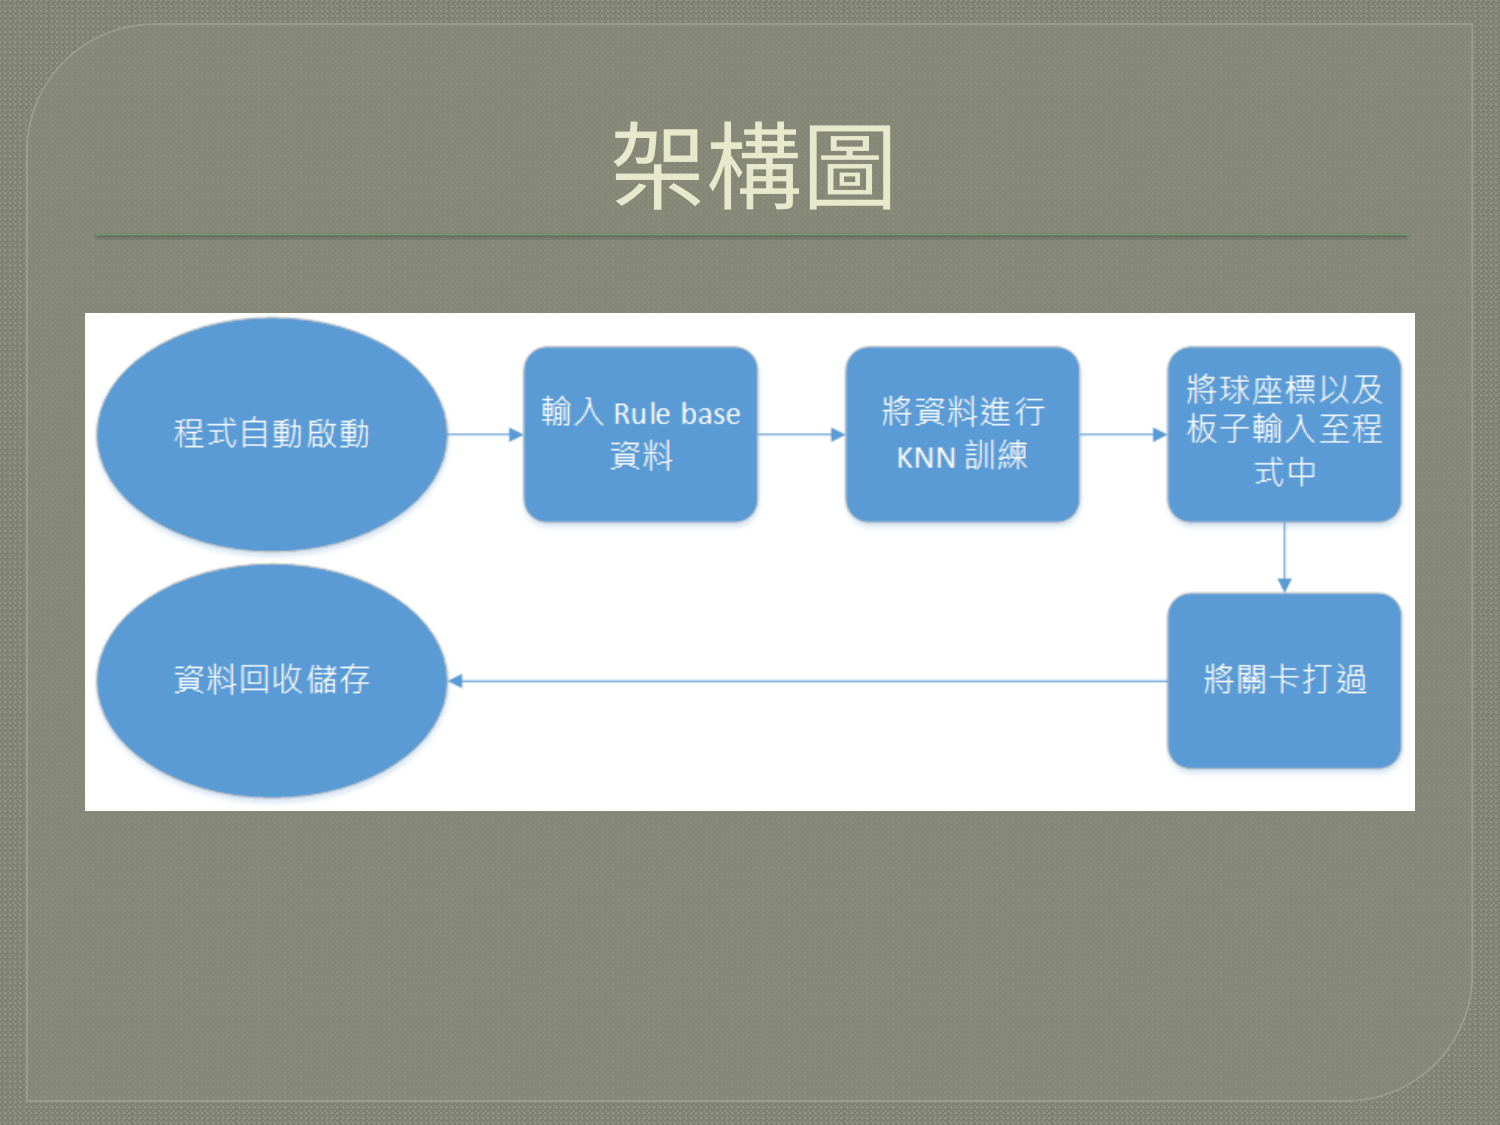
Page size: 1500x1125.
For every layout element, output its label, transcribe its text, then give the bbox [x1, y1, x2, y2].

picture [84, 313, 1415, 811]
title 架構圖 [75, 41, 1425, 230]
